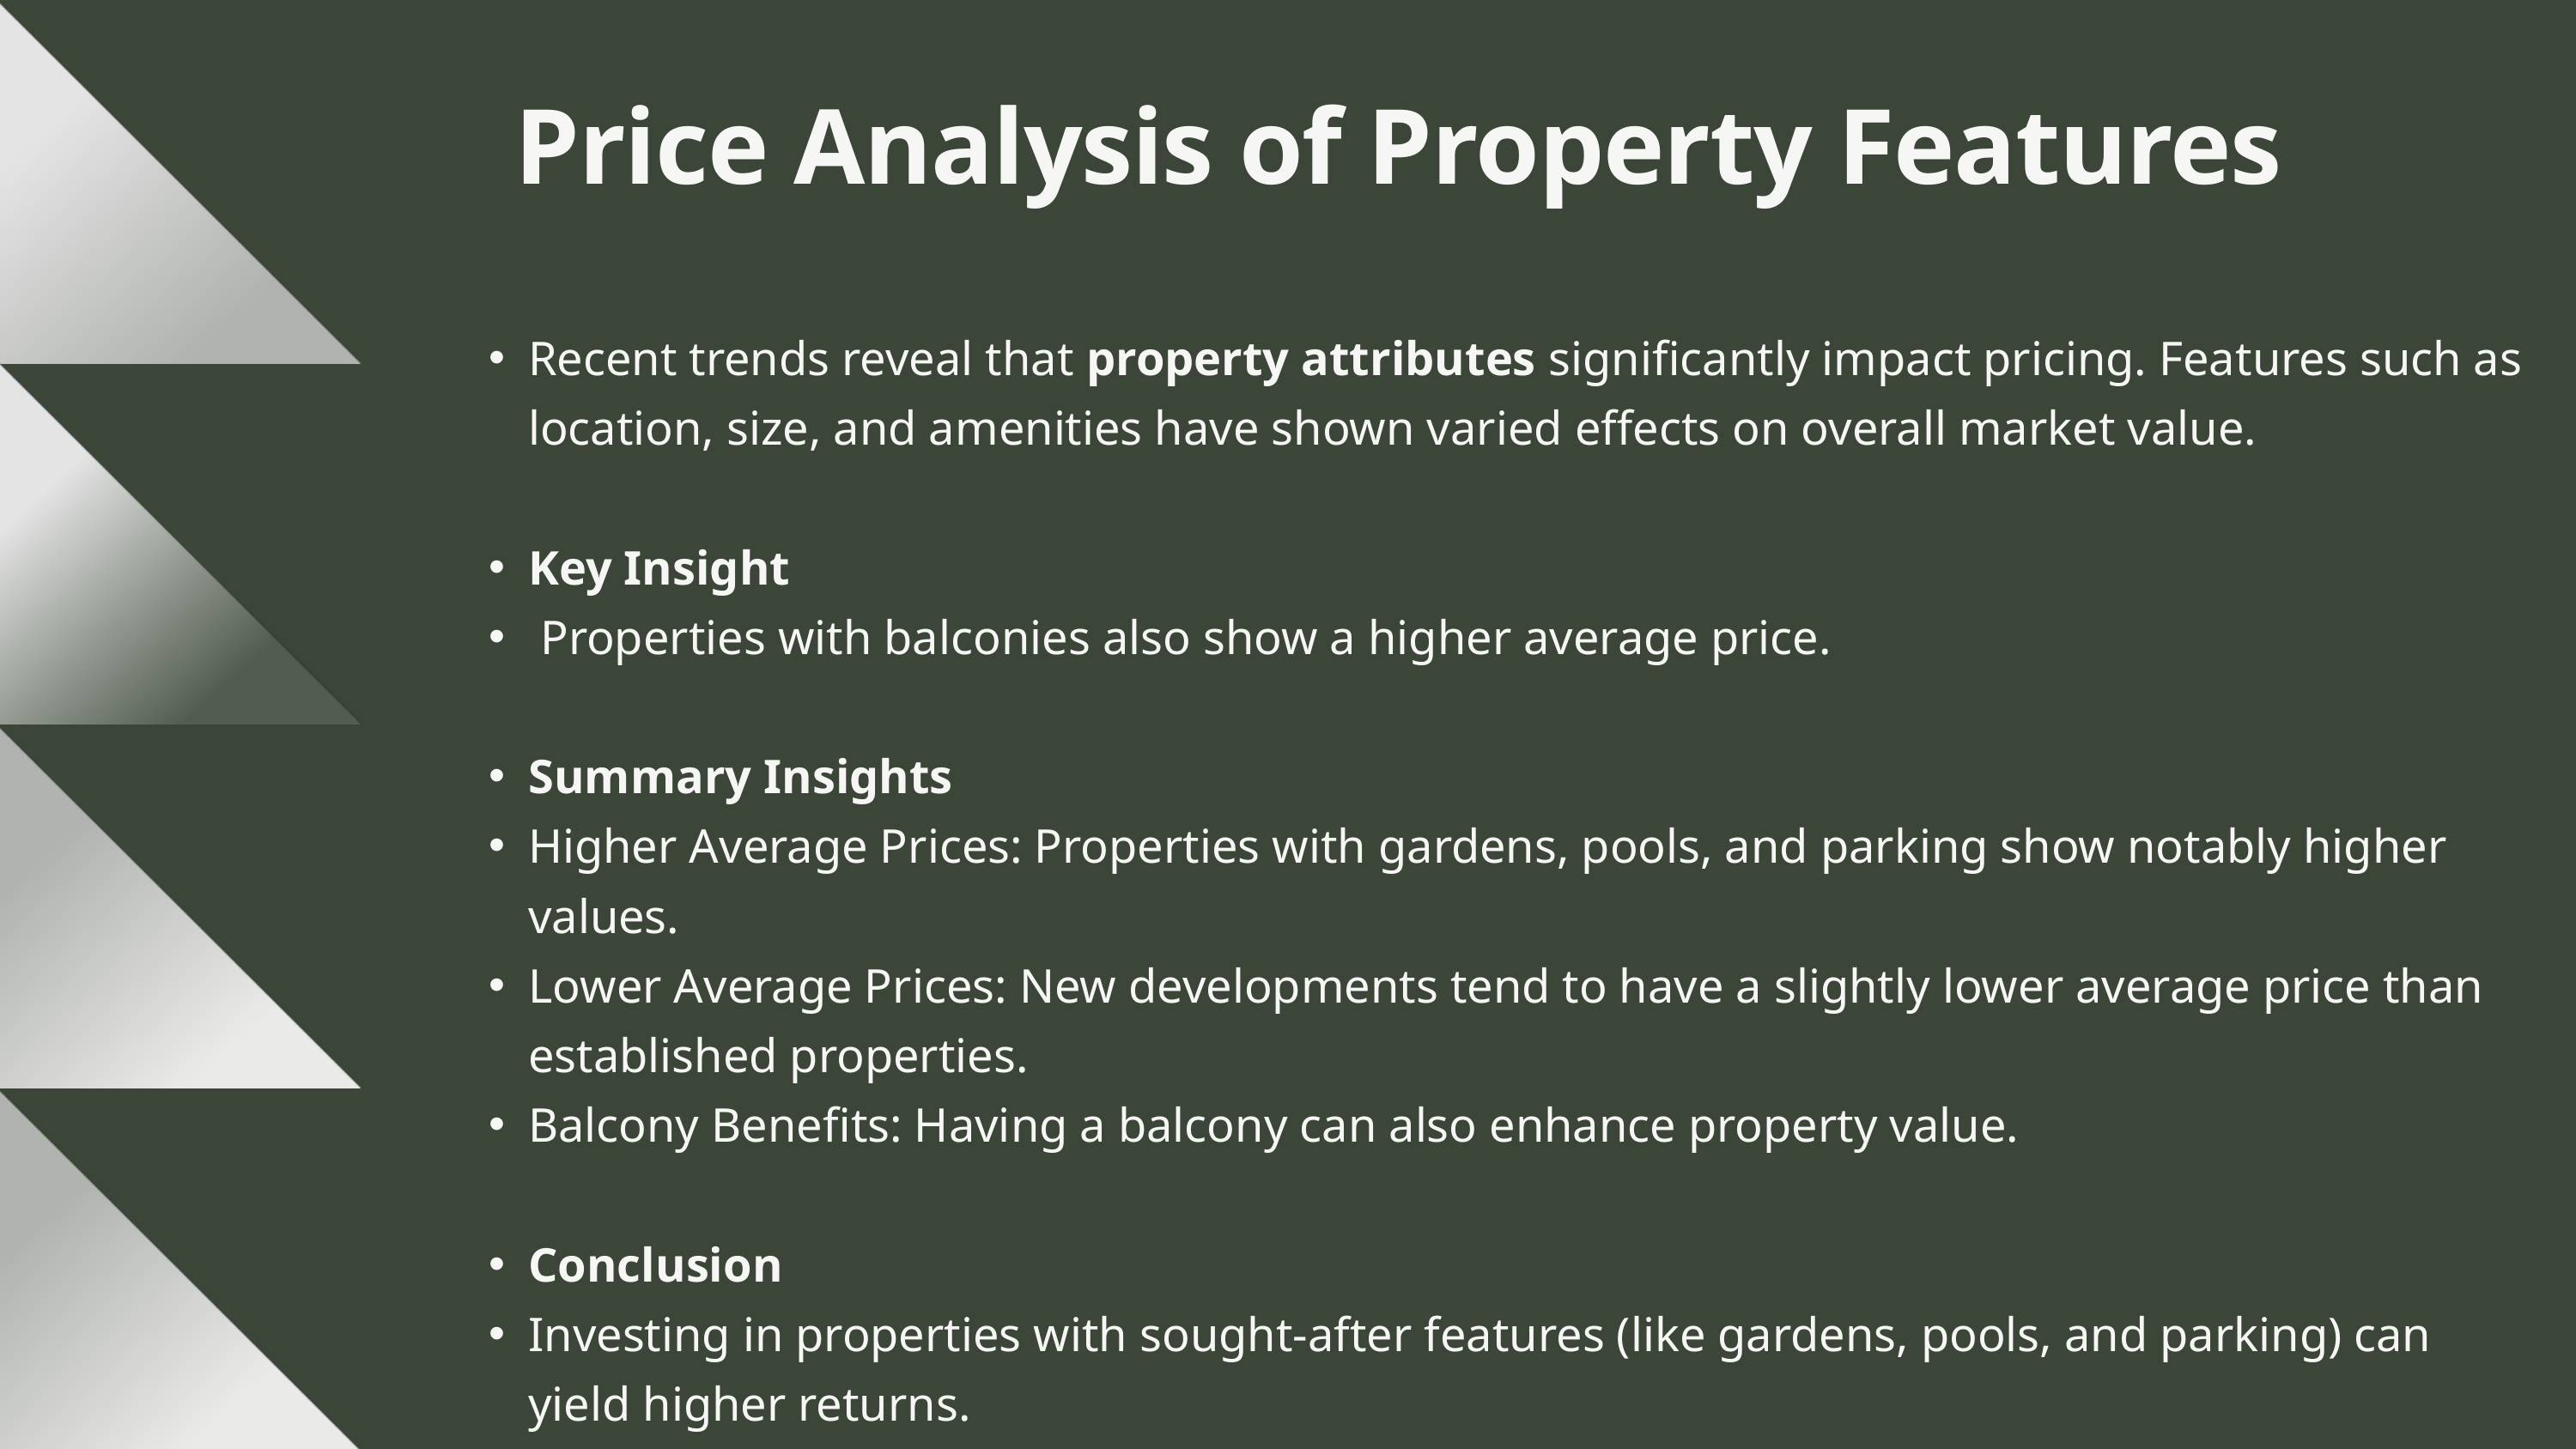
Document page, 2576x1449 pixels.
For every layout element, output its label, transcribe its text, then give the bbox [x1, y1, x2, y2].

text_box [0, 1088, 361, 1449]
text_box [0, 0, 361, 361]
text_box [0, 361, 361, 725]
text_box Recent trends reveal that property attributes significantly impact pricing. Features such as location, size, and amenities have shown varied effects on overall market value. Key Insight Properties with balconies also show a higher average price. Summary Insights Higher Average Prices: Properties with gardens, pools, and parking show notably higher values. Lower Average Prices: New developments tend to have a slightly lower average price than established properties. Balcony Benefits: Having a balcony can also enhance property value. Conclusion Investing in properties with sought-after features (like gardens, pools, and parking) can yield higher returns. [449, 315, 2541, 1431]
text_box [0, 725, 361, 1088]
text_box Price Analysis of Property Features [361, 90, 2464, 205]
